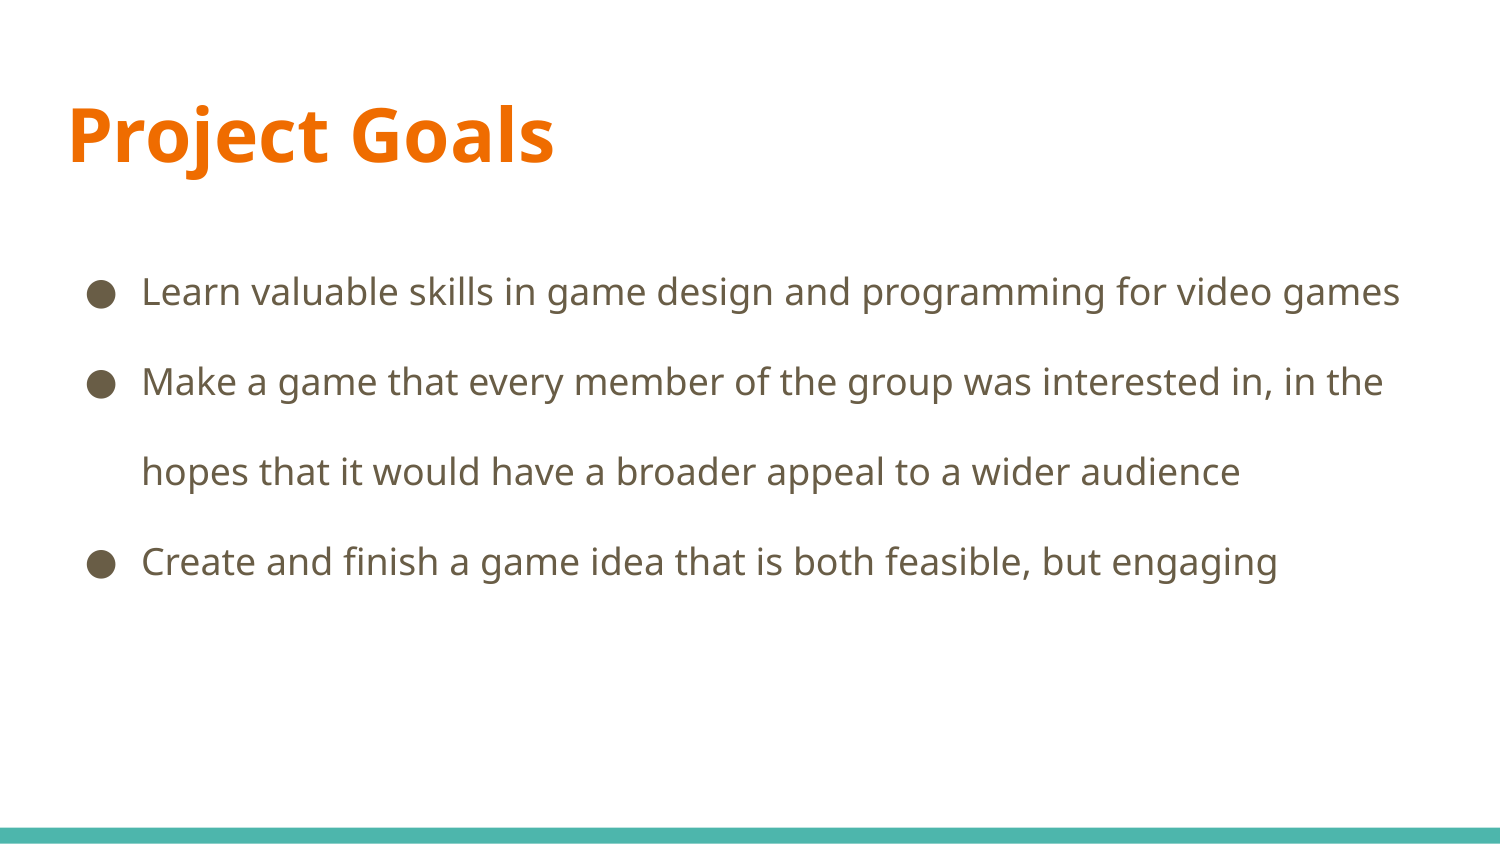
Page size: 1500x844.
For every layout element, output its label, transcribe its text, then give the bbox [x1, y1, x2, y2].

list Learn valuable skills in game design and programming for video games Make a game that every member of the group was interested in, in the hopes that it would have a broader appeal to a wider audience Create and finish a game idea that is both feasible, but engaging [51, 207, 1449, 750]
title Project Goals [51, 72, 1449, 189]
